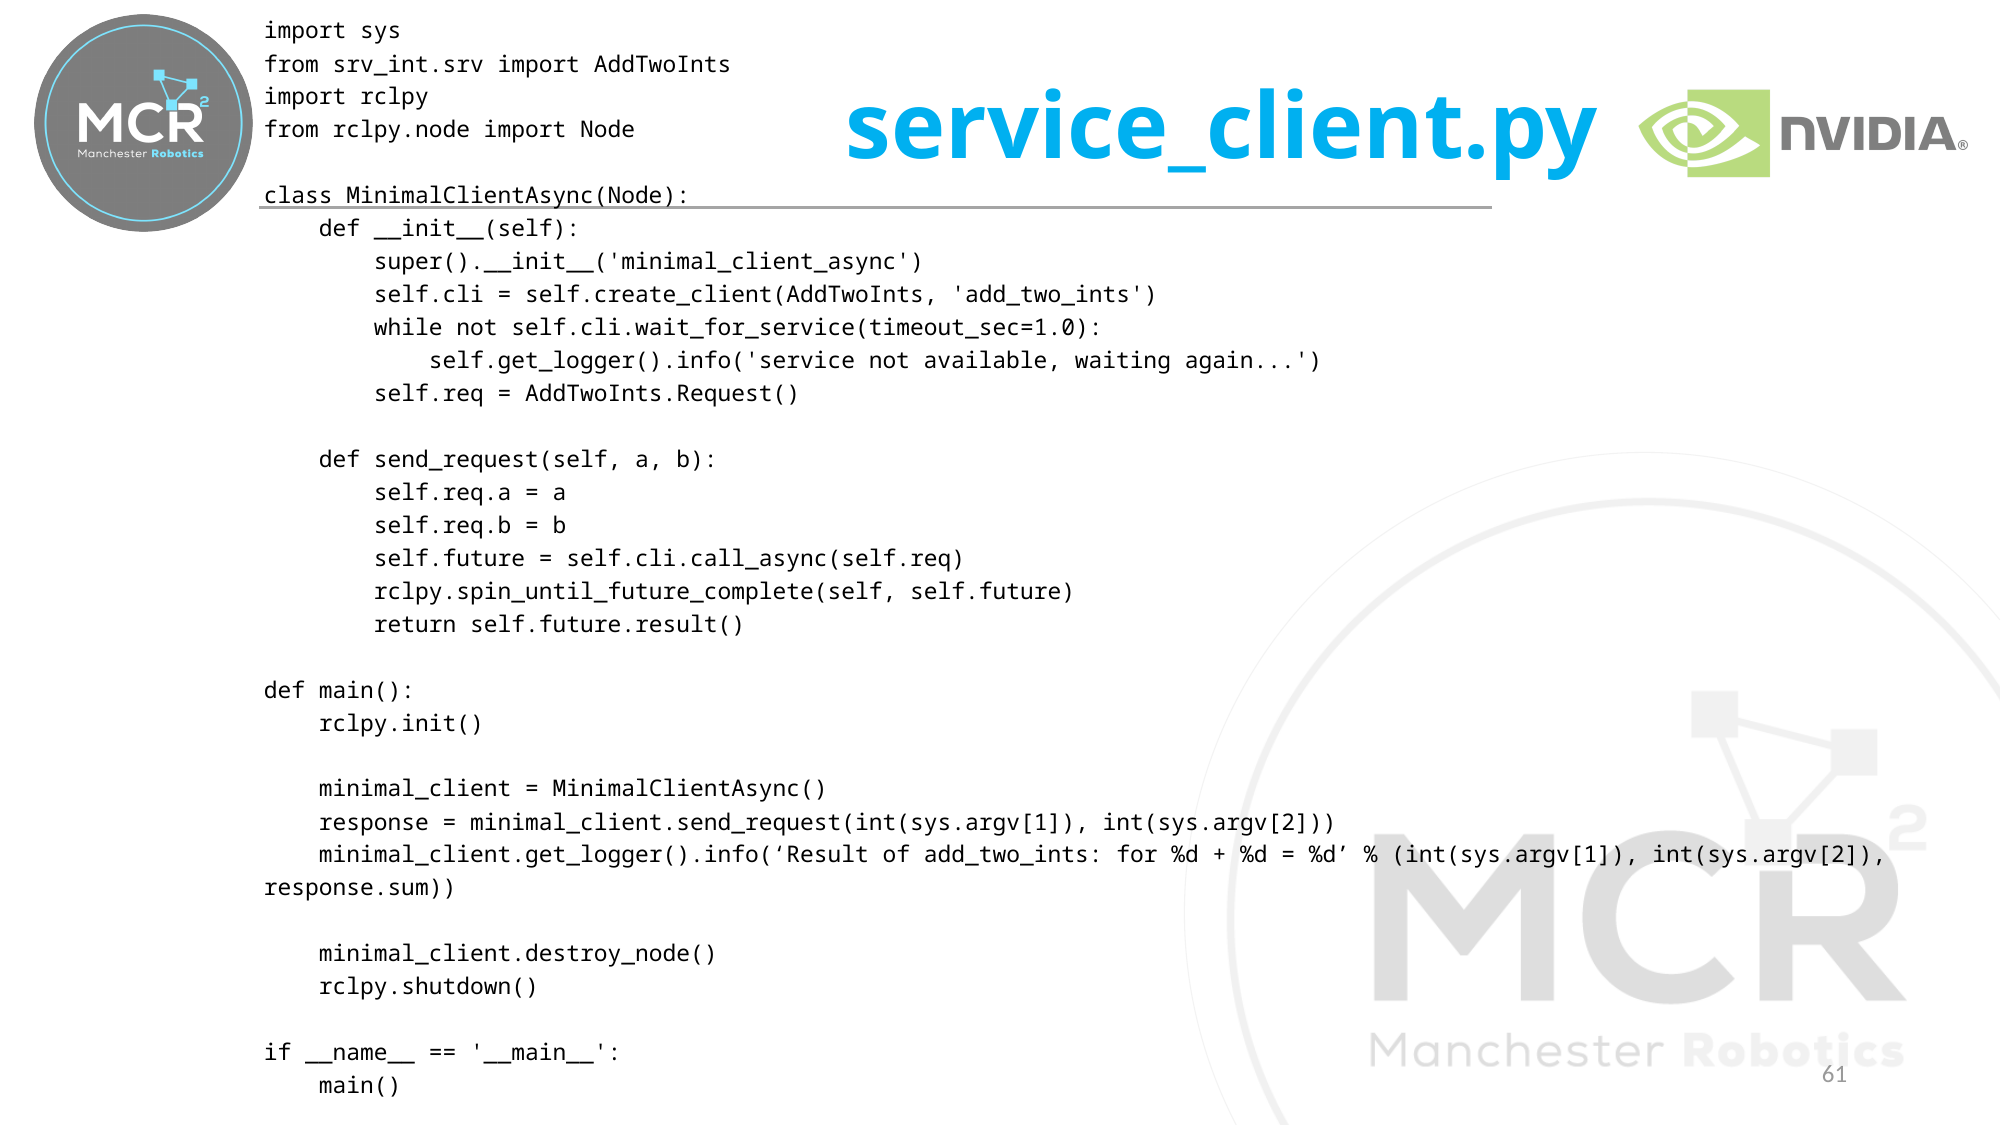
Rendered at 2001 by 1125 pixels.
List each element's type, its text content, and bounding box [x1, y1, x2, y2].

slide_number 61 [1412, 1042, 1863, 1103]
list import sys from srv_int.srv import AddTwoInts import rclpy from rclpy.node import Node class MinimalClientAsync(Node): def __init__(self): super().__init__('minimal_client_async') self.cli = self.create_client(AddTwoInts, 'add_two_ints') while not self.cli.wait_for_service(timeout_sec=1.0): self.get_logger().info('service not available, waiting again...') self.req = AddTwoInts.Request() def send_request(self, a, b): self.req.a = a self.req.b = b self.future = self.cli.call_async(self.req) rclpy.spin_until_future_complete(self, self.future) return self.future.result() def main(): rclpy.init() minimal_client = MinimalClientAsync() response = minimal_client.send_request(int(sys.argv[1]), int(sys.argv[2])) minimal_client.get_logger().info(‘Result of add_two_ints: for %d + %d = %d’ % (int(sys.argv[1]), int(sys.argv[2]), response.sum)) minimal_client.destroy_node() rclpy.shutdown() if __name__ == '__main__': main() [248, 3, 1954, 1080]
